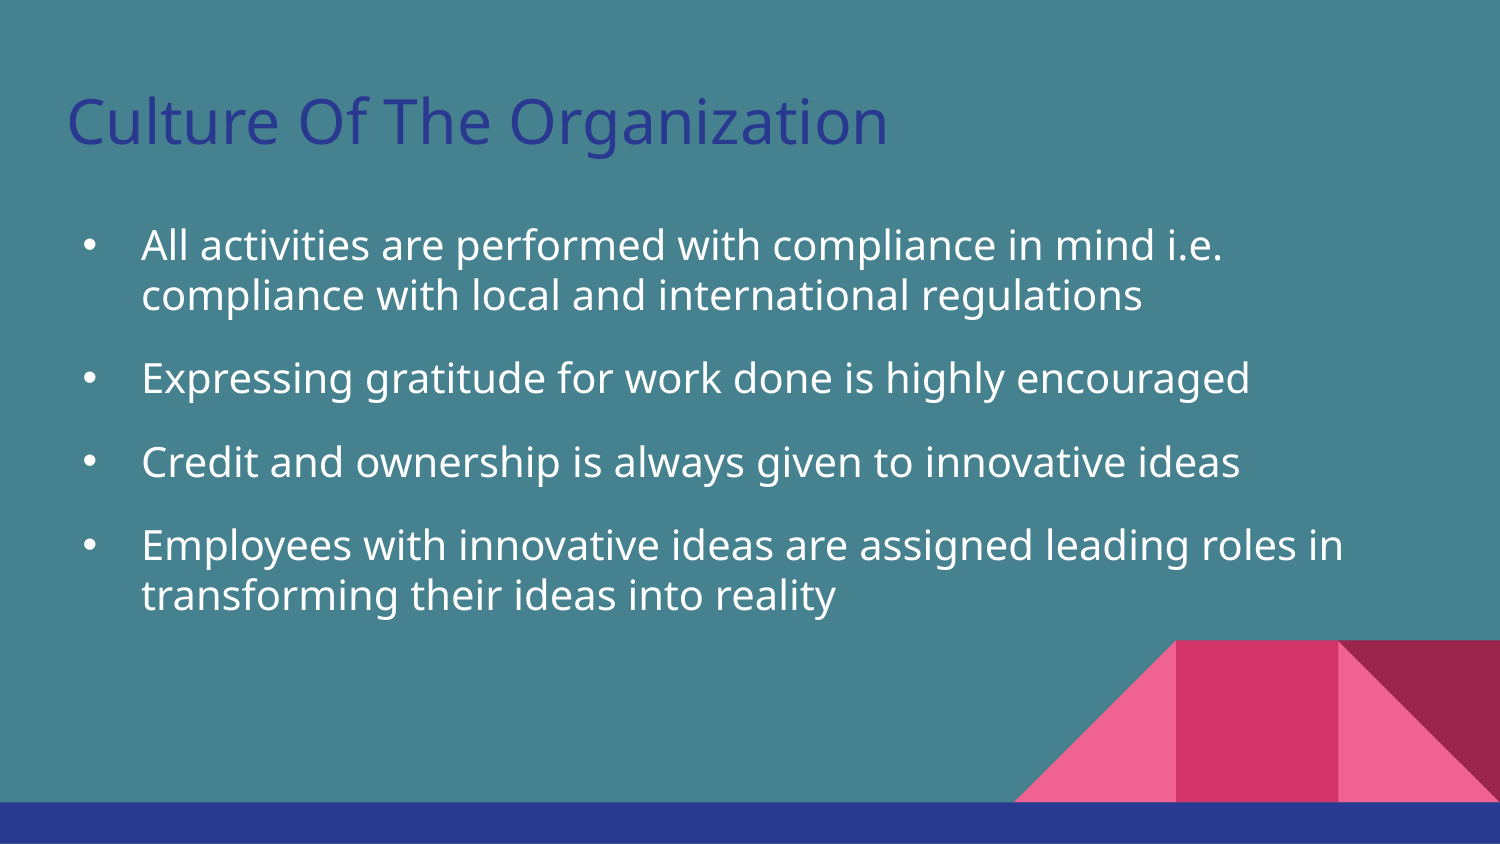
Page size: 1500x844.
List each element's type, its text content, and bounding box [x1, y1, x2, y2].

list All activities are performed with compliance in mind i.e. compliance with local and international regulations Expressing gratitude for work done is highly encouraged Credit and ownership is always given to innovative ideas Employees with innovative ideas are assigned leading roles in transforming their ideas into reality [51, 203, 1449, 752]
title Culture Of The Organization [51, 67, 1449, 167]
